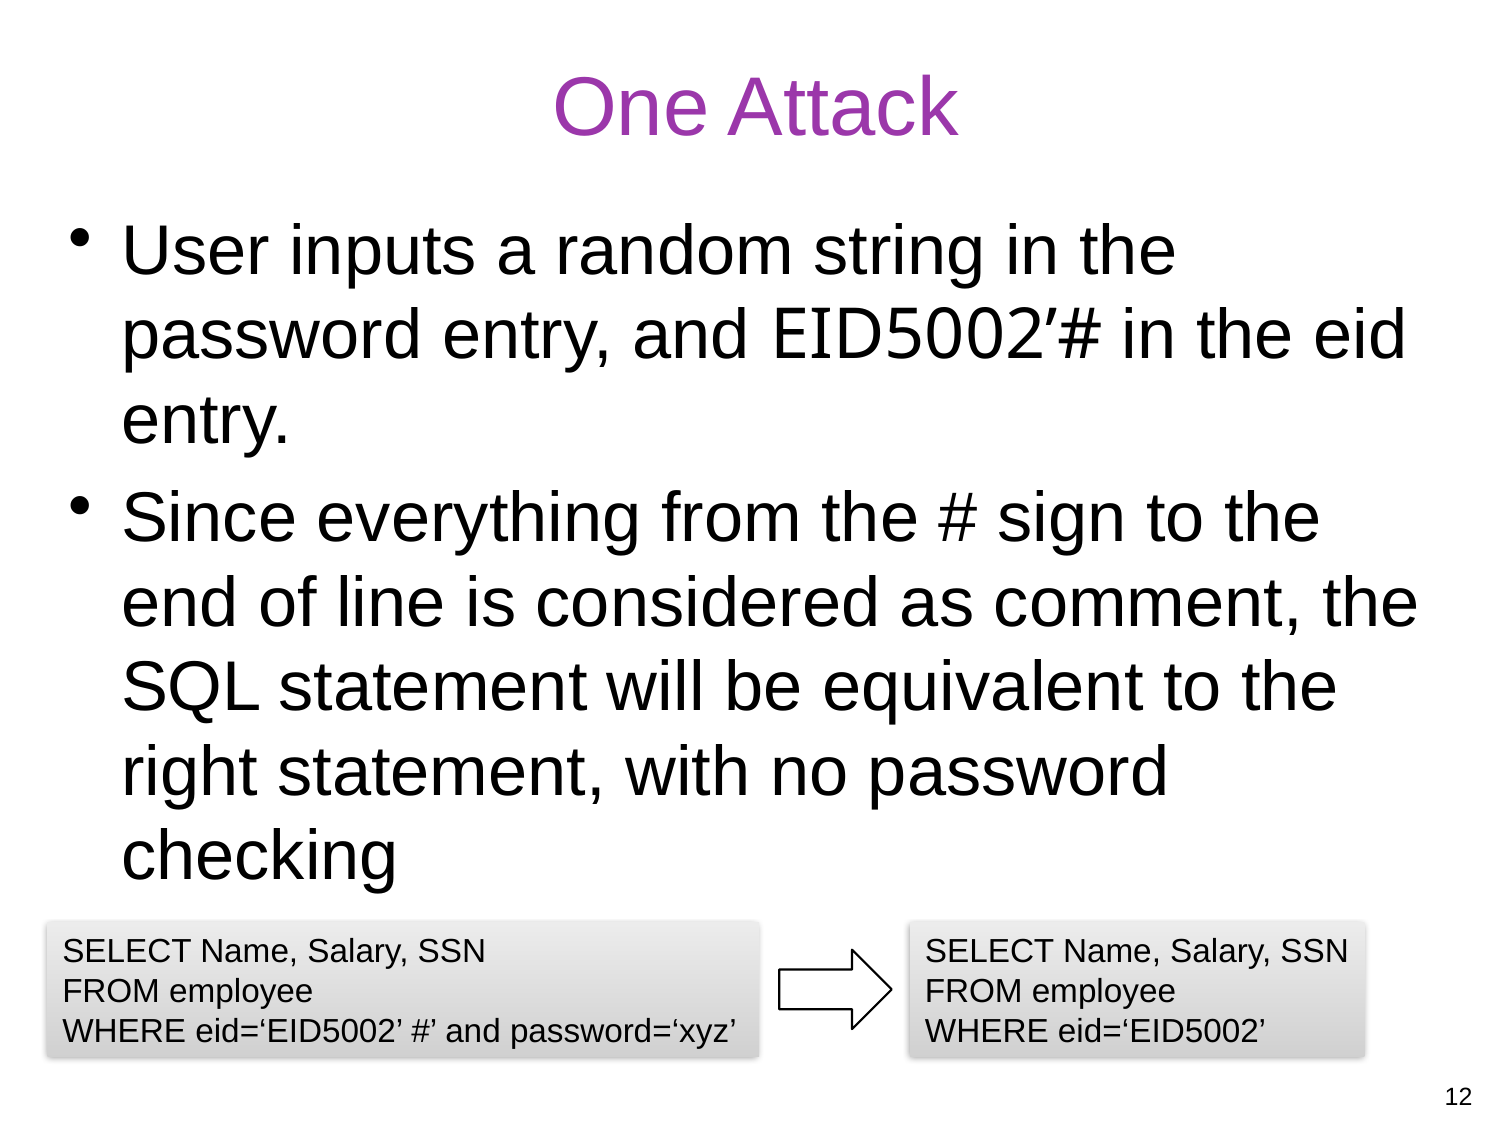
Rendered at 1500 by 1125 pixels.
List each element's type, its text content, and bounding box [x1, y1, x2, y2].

slide_number 12 [1137, 1073, 1488, 1114]
text_box SELECT Name, Salary, SSN FROM employee WHERE eid=‘EID5002’ [910, 921, 1365, 1057]
list User inputs a random string in the password entry, and EID5002’# in the eid entry. Since everything from the # sign to the end of line is considered as comment, the SQL statement will be equivalent to the right statement, with no password checking [52, 196, 1459, 908]
text_box [779, 949, 892, 1030]
text_box SELECT Name, Salary, SSN FROM employee WHERE eid=‘EID5002’ #’ and password=‘xyz’ [47, 921, 760, 1057]
title One Attack [52, 30, 1459, 174]
